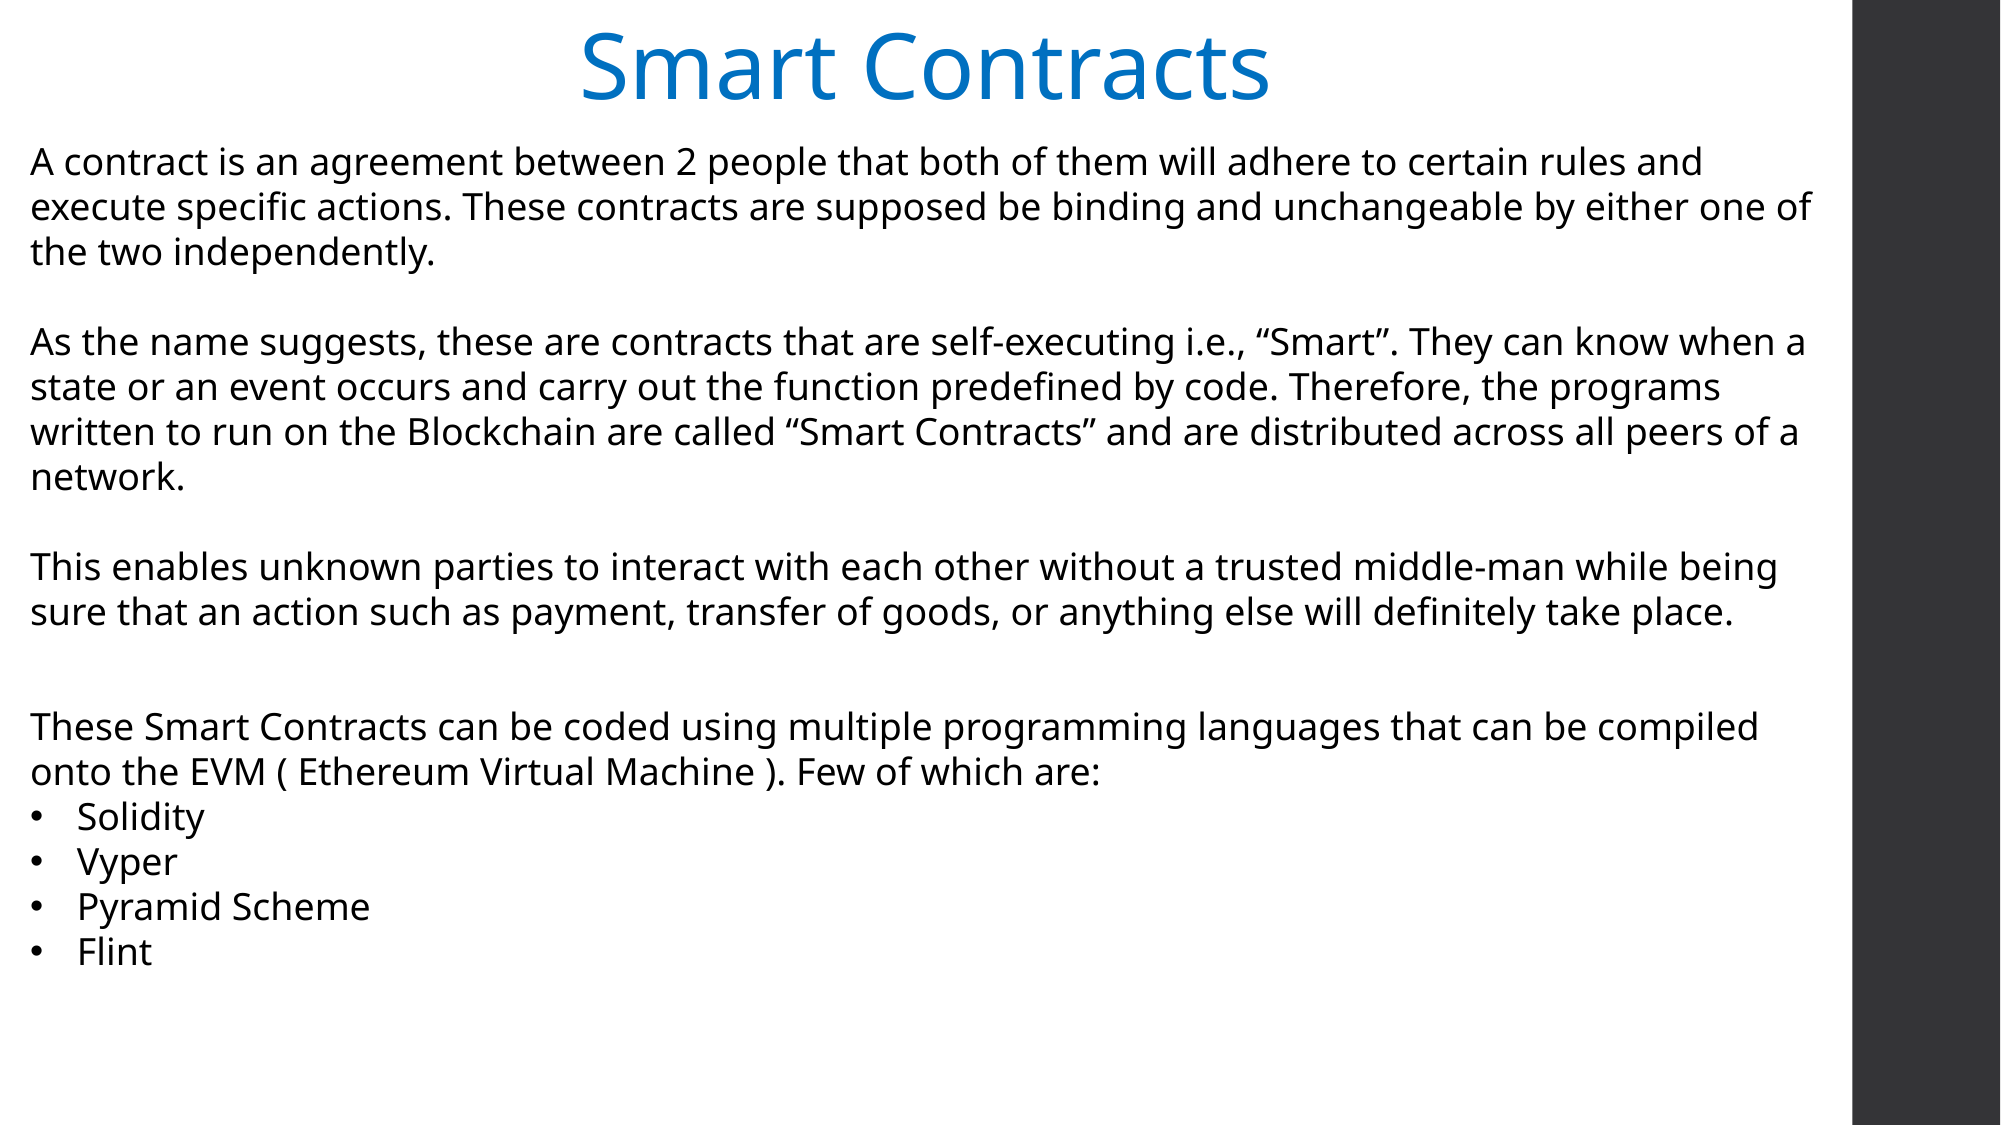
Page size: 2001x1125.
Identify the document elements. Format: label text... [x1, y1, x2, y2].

text_box These Smart Contracts can be coded using multiple programming languages that can be compiled onto the EVM ( Ethereum Virtual Machine ). Few of which are: Solidity Vyper Pyramid Scheme Flint [15, 695, 1841, 984]
text_box A contract is an agreement between 2 people that both of them will adhere to certain rules and execute specific actions. These contracts are supposed be binding and unchangeable by either one of the two independently. As the name suggests, these are contracts that are self-executing i.e., “Smart”. They can know when a state or an event occurs and carry out the function predefined by code. Therefore, the programs written to run on the Blockchain are called “Smart Contracts” and are distributed across all peers of a network. This enables unknown parties to interact with each other without a trusted middle-man while being sure that an action such as payment, transfer of goods, or anything else will definitely take place. [15, 130, 1841, 600]
text_box Smart Contracts [0, 0, 1853, 127]
